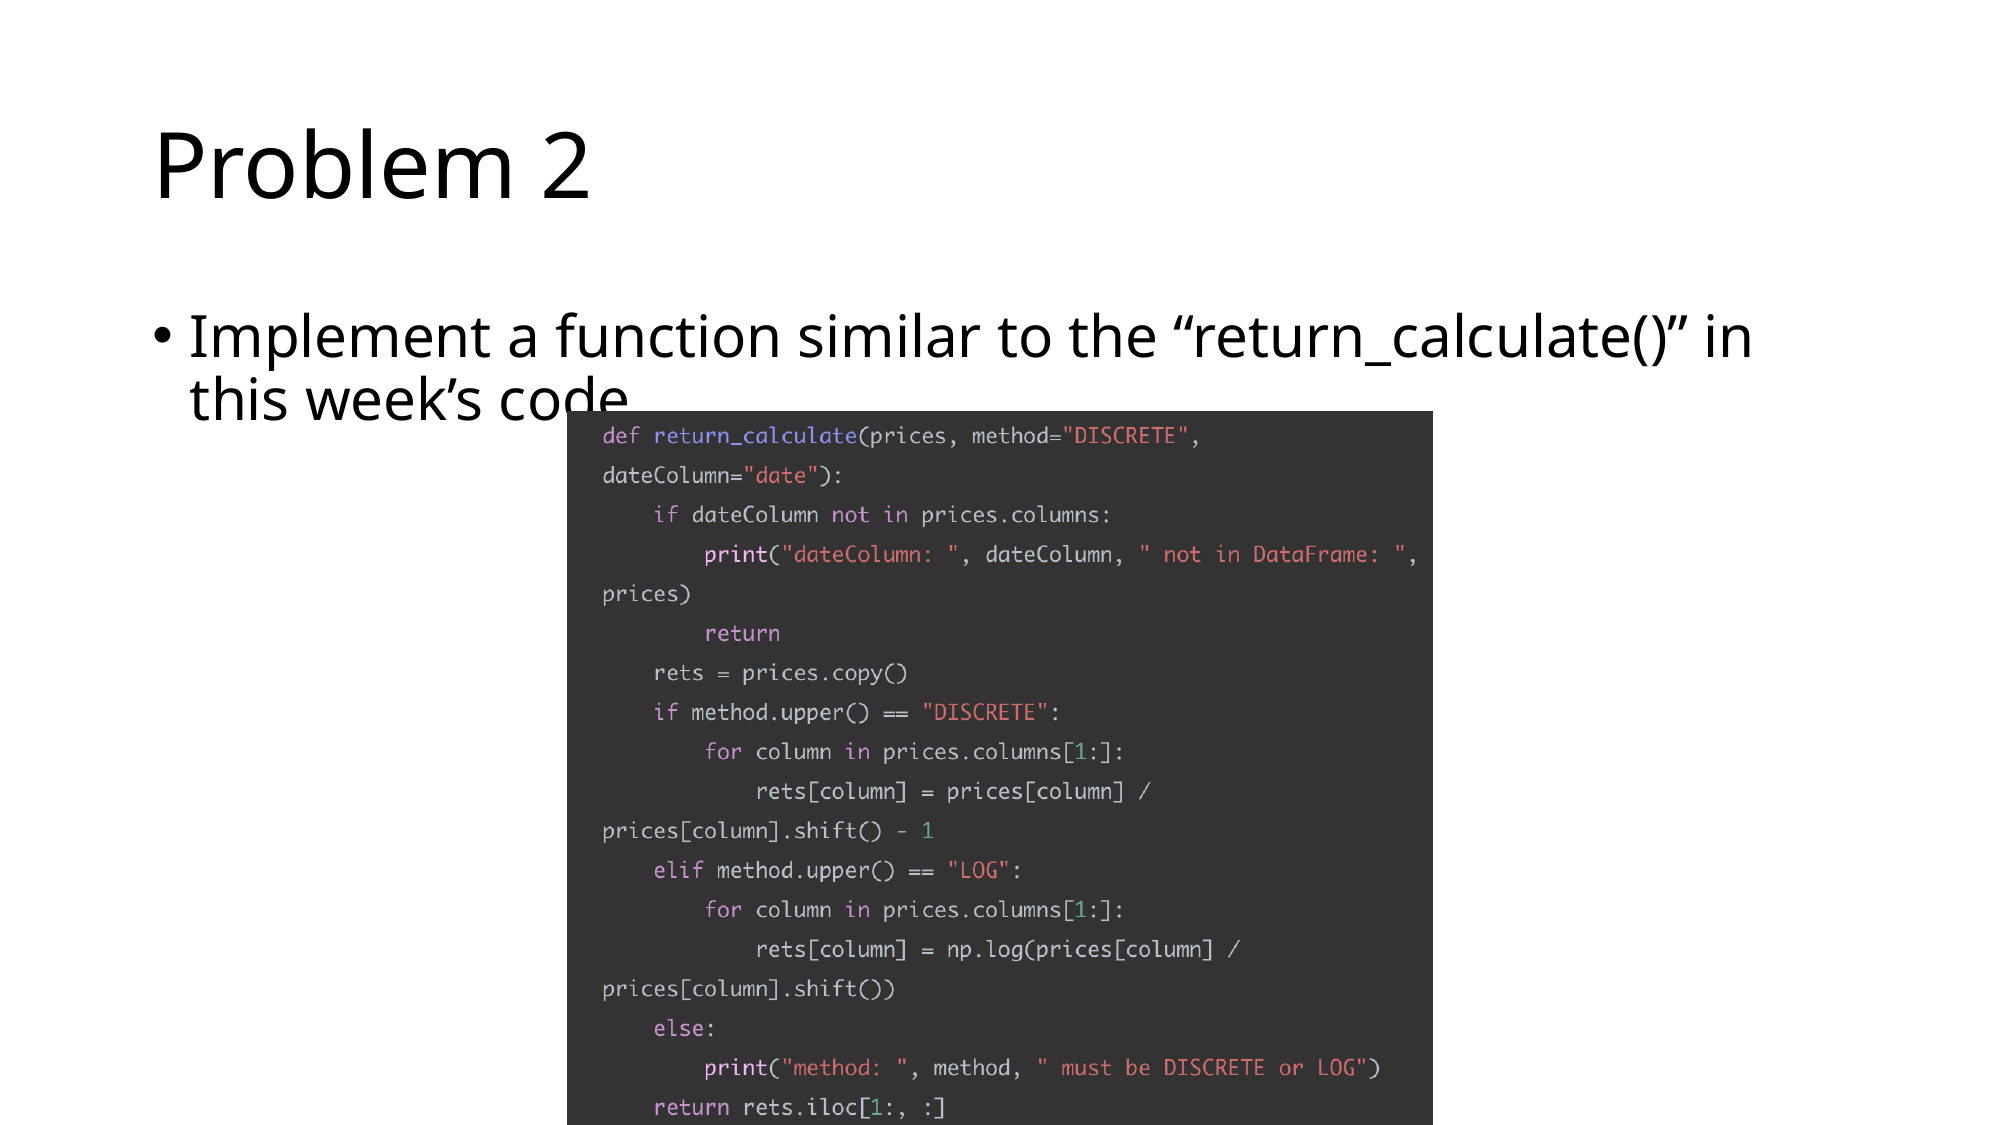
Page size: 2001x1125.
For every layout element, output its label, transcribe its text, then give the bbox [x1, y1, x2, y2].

list Implement a function similar to the “return_calculate()” in this week’s code [137, 299, 1863, 1014]
picture [567, 411, 1433, 1125]
title Problem 2 [137, 59, 1863, 278]
